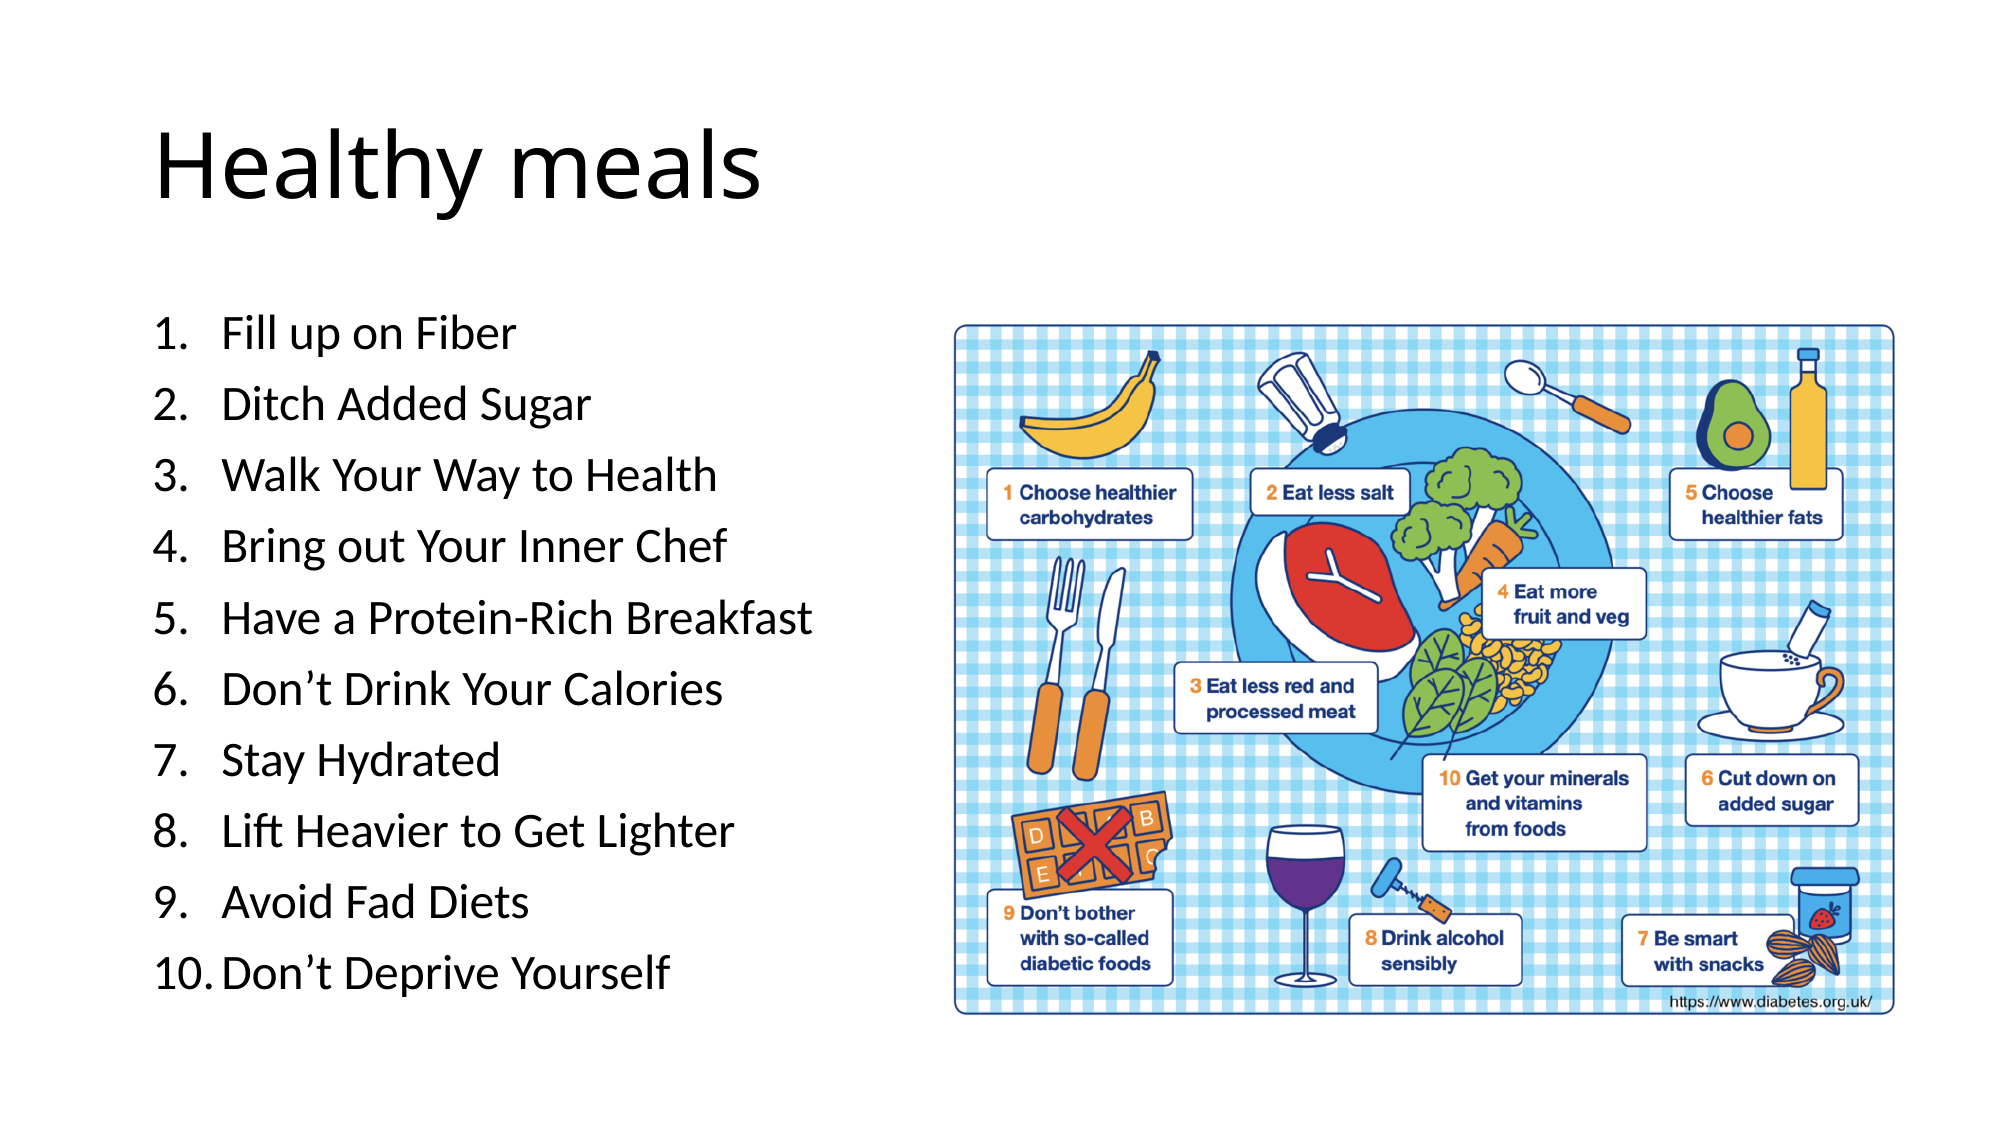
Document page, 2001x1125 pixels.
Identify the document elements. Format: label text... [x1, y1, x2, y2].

picture [951, 322, 1898, 1017]
title Healthy meals [137, 59, 1863, 278]
list Fill up on Fiber Ditch Added Sugar Walk Your Way to Health Bring out Your Inner Chef Have a Protein-Rich Breakfast Don’t Drink Your Calories Stay Hydrated Lift Heavier to Get Lighter Avoid Fad Diets Don’t Deprive Yourself [137, 299, 1863, 1014]
